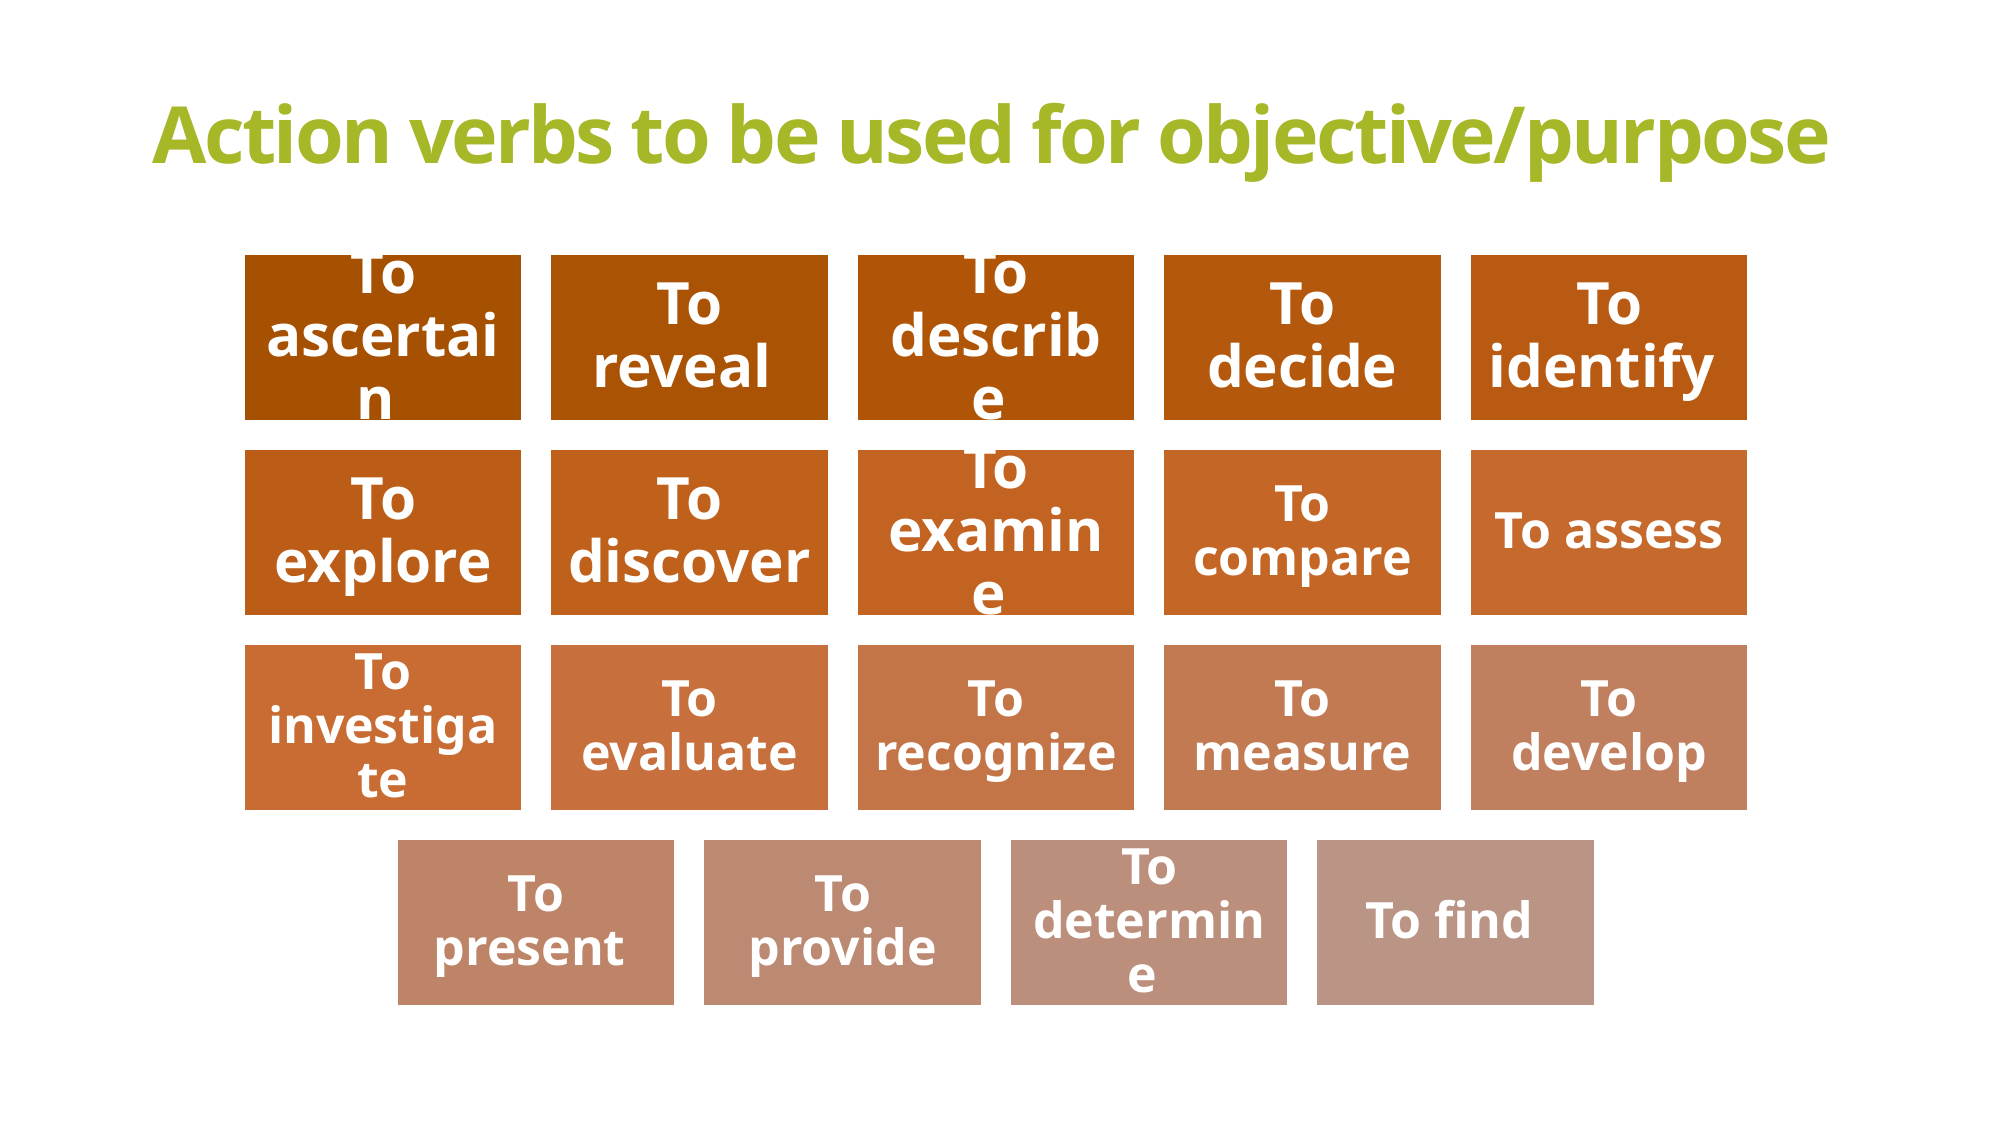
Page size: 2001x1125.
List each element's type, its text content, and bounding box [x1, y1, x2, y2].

title Action verbs to be used for objective/purpose [107, 81, 1875, 197]
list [113, 253, 1879, 1007]
